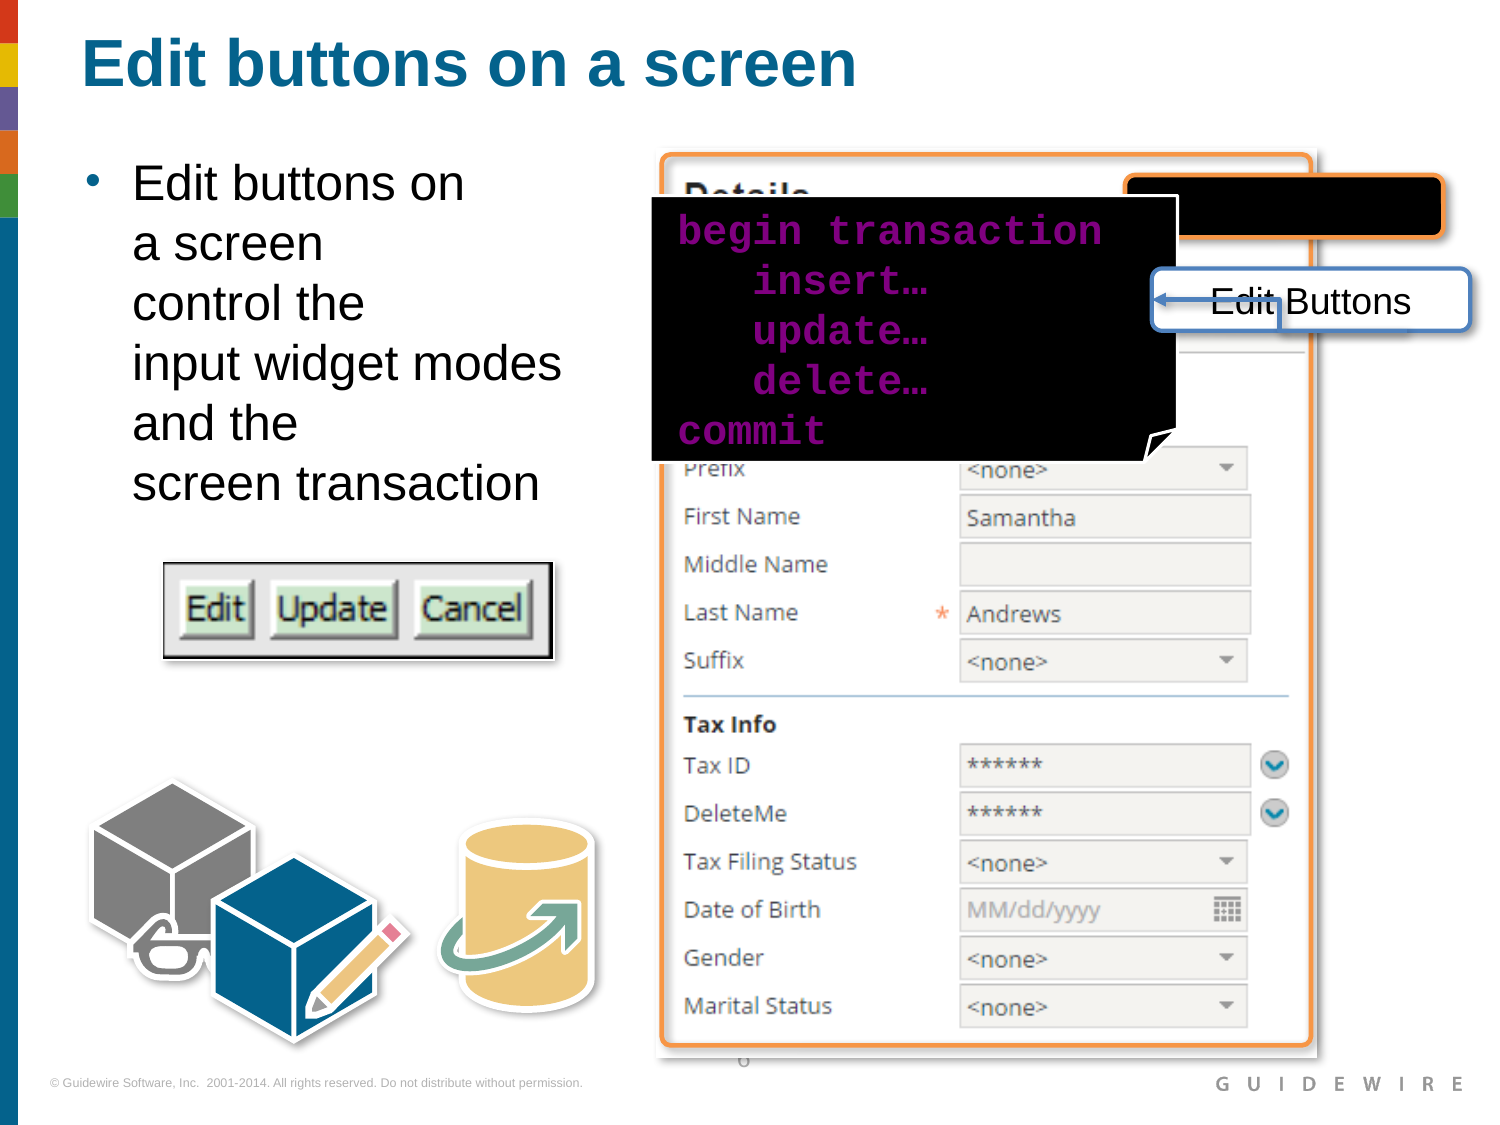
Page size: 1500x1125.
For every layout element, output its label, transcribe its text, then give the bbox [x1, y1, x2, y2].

picture [87, 775, 413, 1046]
text_box Edit buttons on a screen control the input widget modes and the screen transaction [85, 149, 597, 1048]
picture [1215, 1073, 1480, 1096]
picture [657, 149, 1316, 1057]
text_box Edit buttons on a screen [81, 19, 1446, 142]
picture [431, 812, 601, 1019]
text_box Edit Buttons [1319, 266, 1473, 333]
picture [162, 562, 554, 660]
text_box Screen [1319, 174, 1444, 238]
